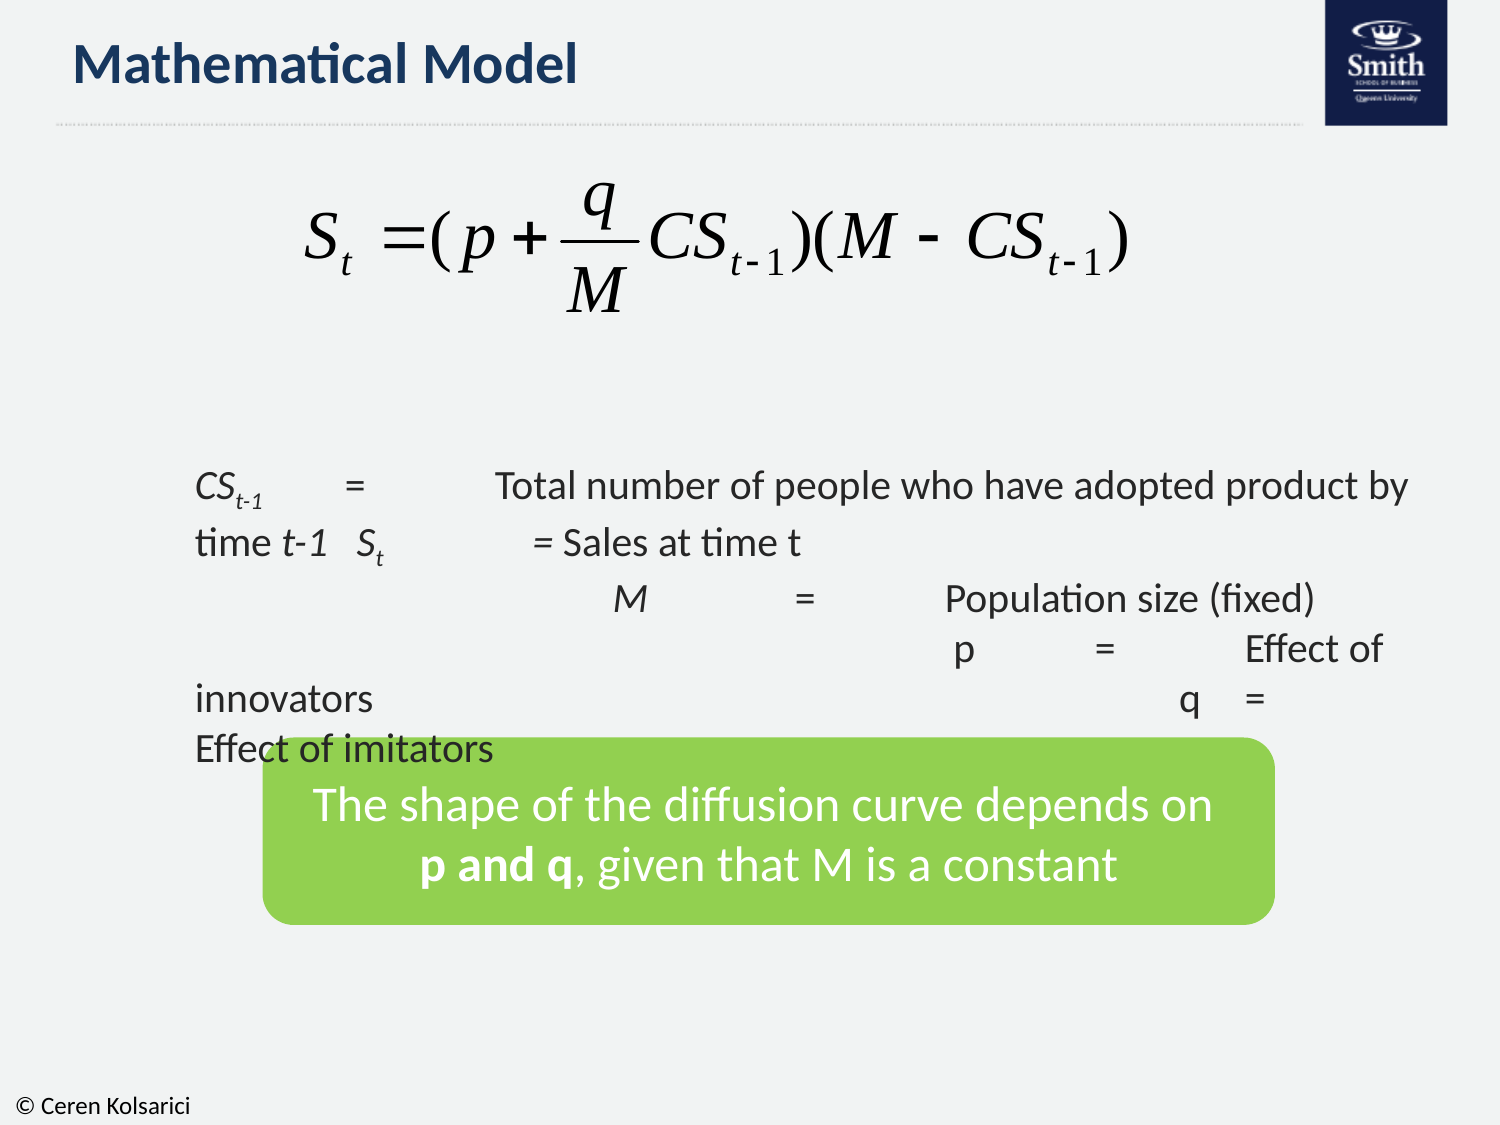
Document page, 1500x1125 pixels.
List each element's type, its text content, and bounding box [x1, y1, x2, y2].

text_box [292, 149, 1145, 328]
text_box The shape of the diffusion curve depends on p and q, given that M is a constant [260, 737, 1278, 928]
title Mathematical Model [57, 7, 1288, 114]
list CSt-1 = Total number of people who have adopted product by time t-1 St = Sales at time t M = Population size (fixed) p = Effect of innovators q = Effect of imitators [179, 450, 1443, 737]
footer © Ceren Kolsarici [0, 1082, 811, 1125]
